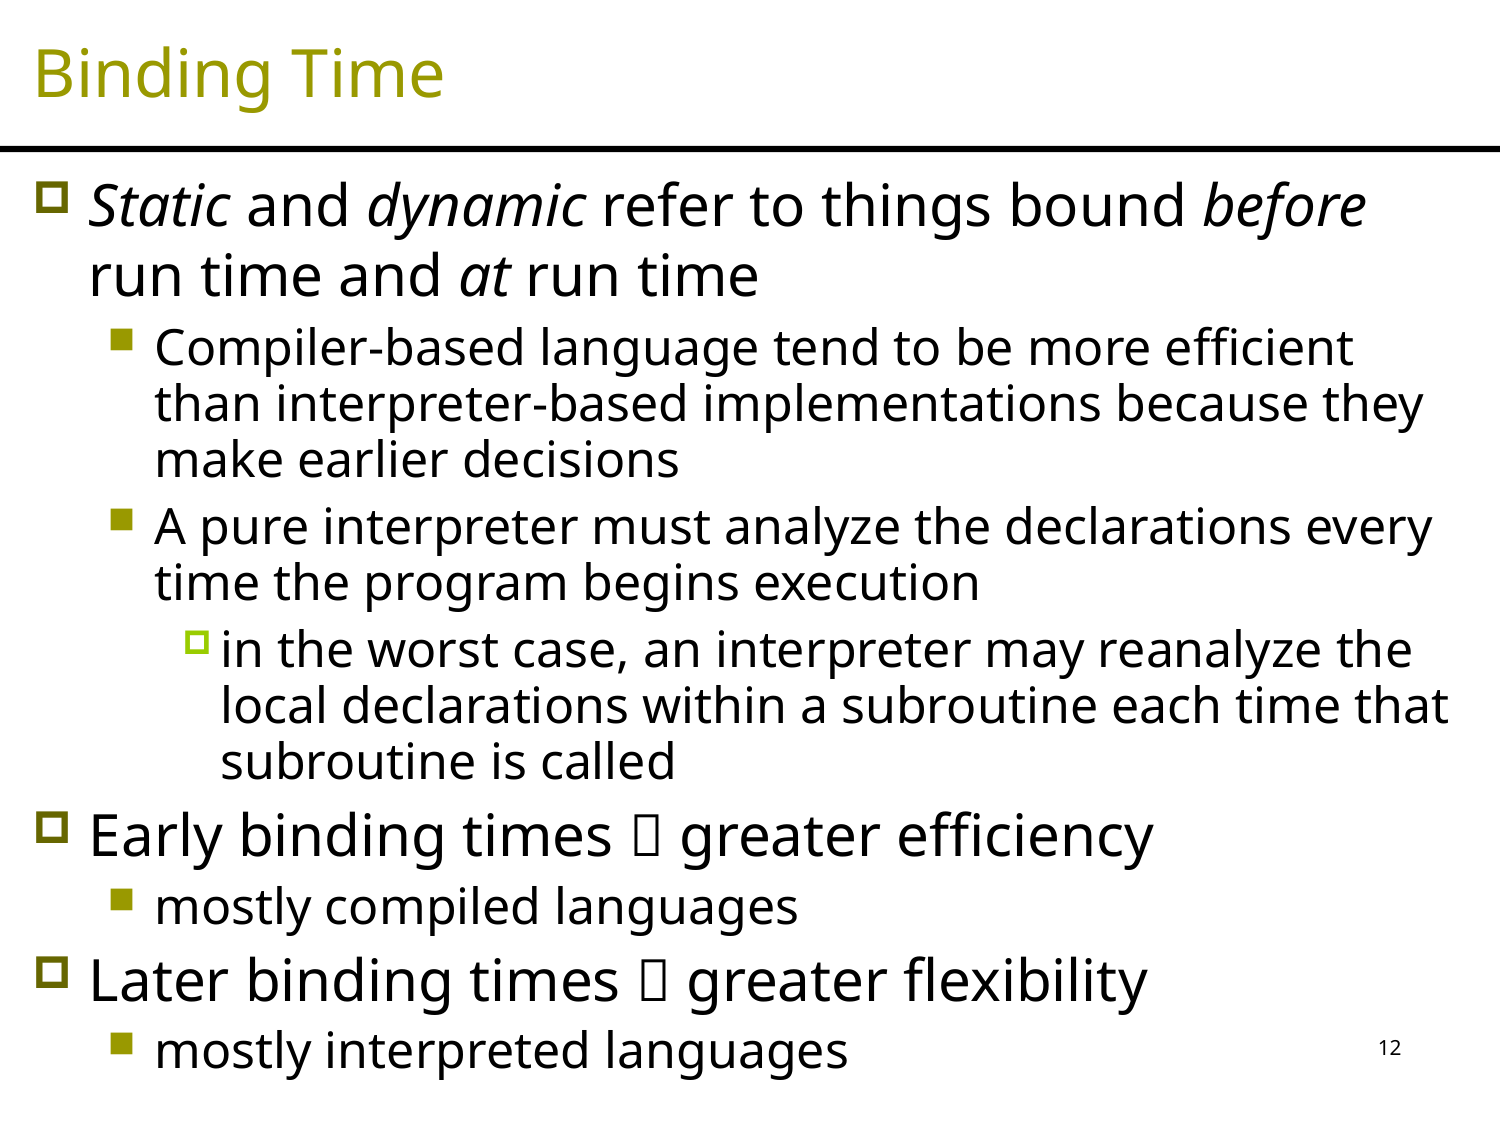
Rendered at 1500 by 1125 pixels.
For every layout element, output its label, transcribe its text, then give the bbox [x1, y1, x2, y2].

list Static and dynamic refer to things bound before run time and at run time Compiler-based language tend to be more efficient than interpreter-based implementations because they make earlier decisions A pure interpreter must analyze the declarations every time the program begins execution in the worst case, an interpreter may reanalyze the local declarations within a subroutine each time that subroutine is called Early binding times  greater efficiency mostly compiled languages Later binding times  greater flexibility mostly interpreted languages [17, 160, 1483, 1006]
slide_number 12 [1066, 1026, 1417, 1102]
title Binding Time [17, 7, 1483, 135]
